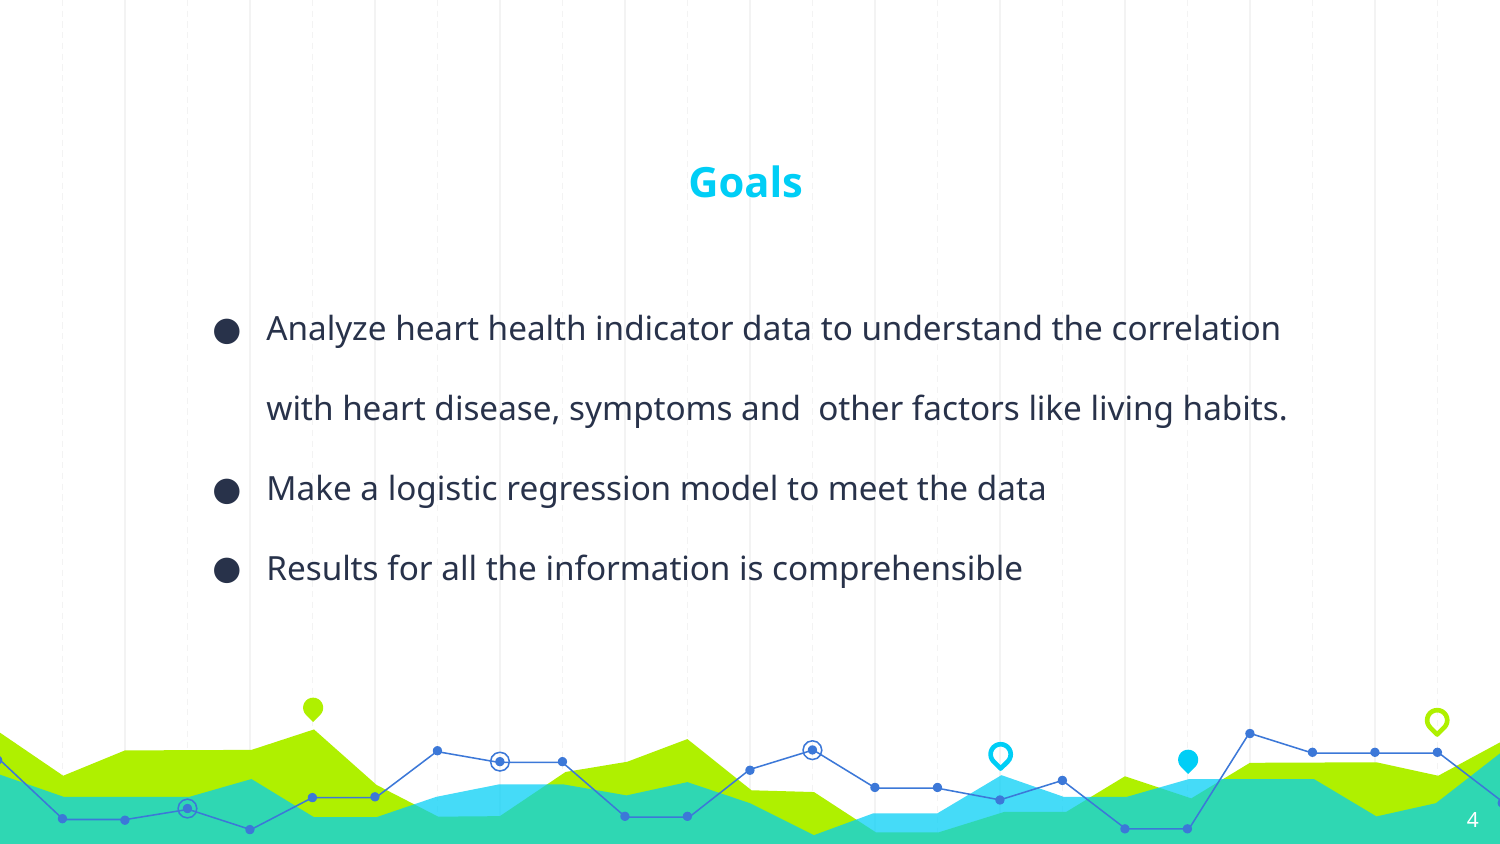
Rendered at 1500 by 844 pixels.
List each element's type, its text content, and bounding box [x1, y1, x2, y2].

slide_number 4 [1403, 791, 1494, 844]
title Goals [171, 103, 1320, 222]
list Analyze heart health indicator data to understand the correlation with heart disease, symptoms and other factors like living habits. Make a logistic regression model to meet the data Results for all the information is comprehensible [176, 252, 1325, 568]
